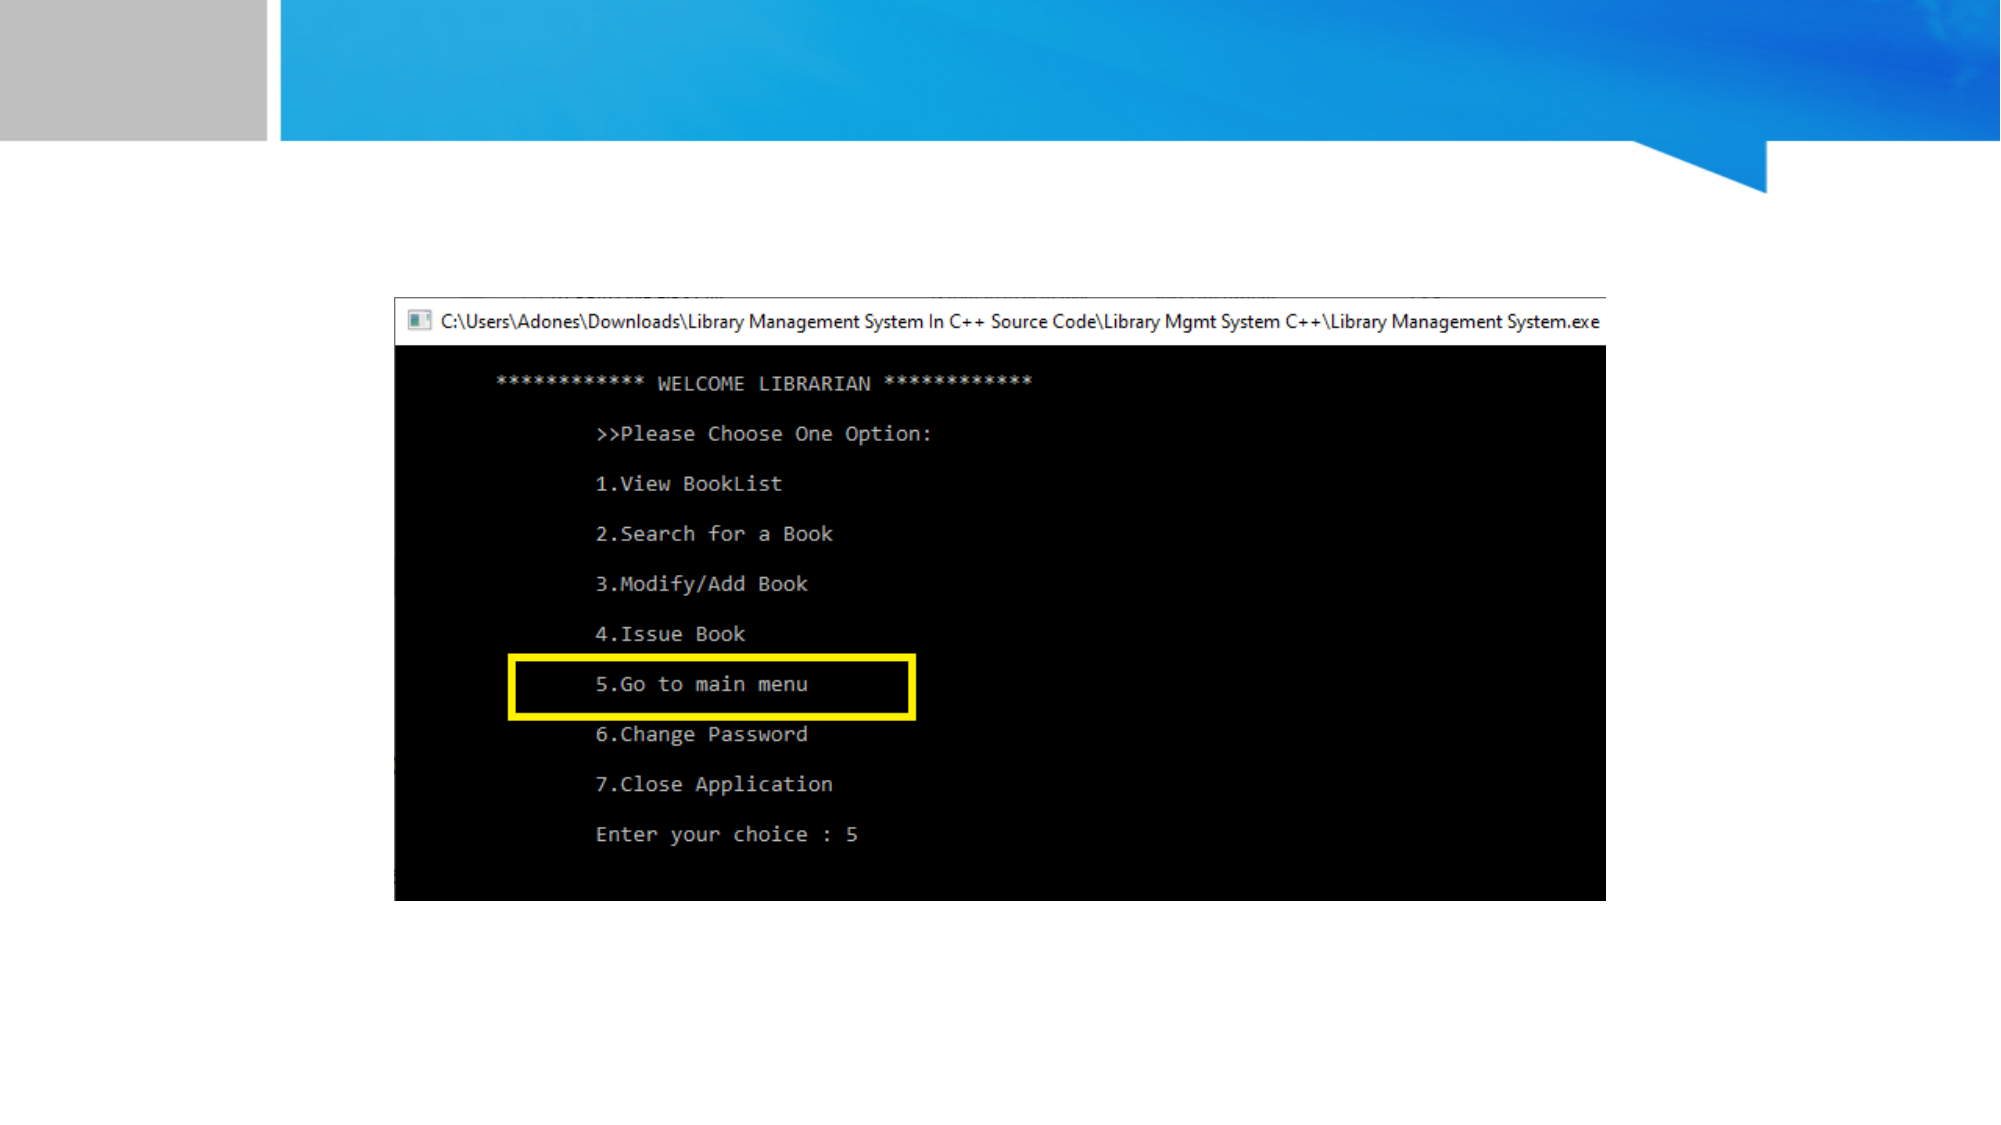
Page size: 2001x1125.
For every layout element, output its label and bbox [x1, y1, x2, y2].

list [394, 297, 1606, 901]
picture [0, 0, 2000, 1125]
